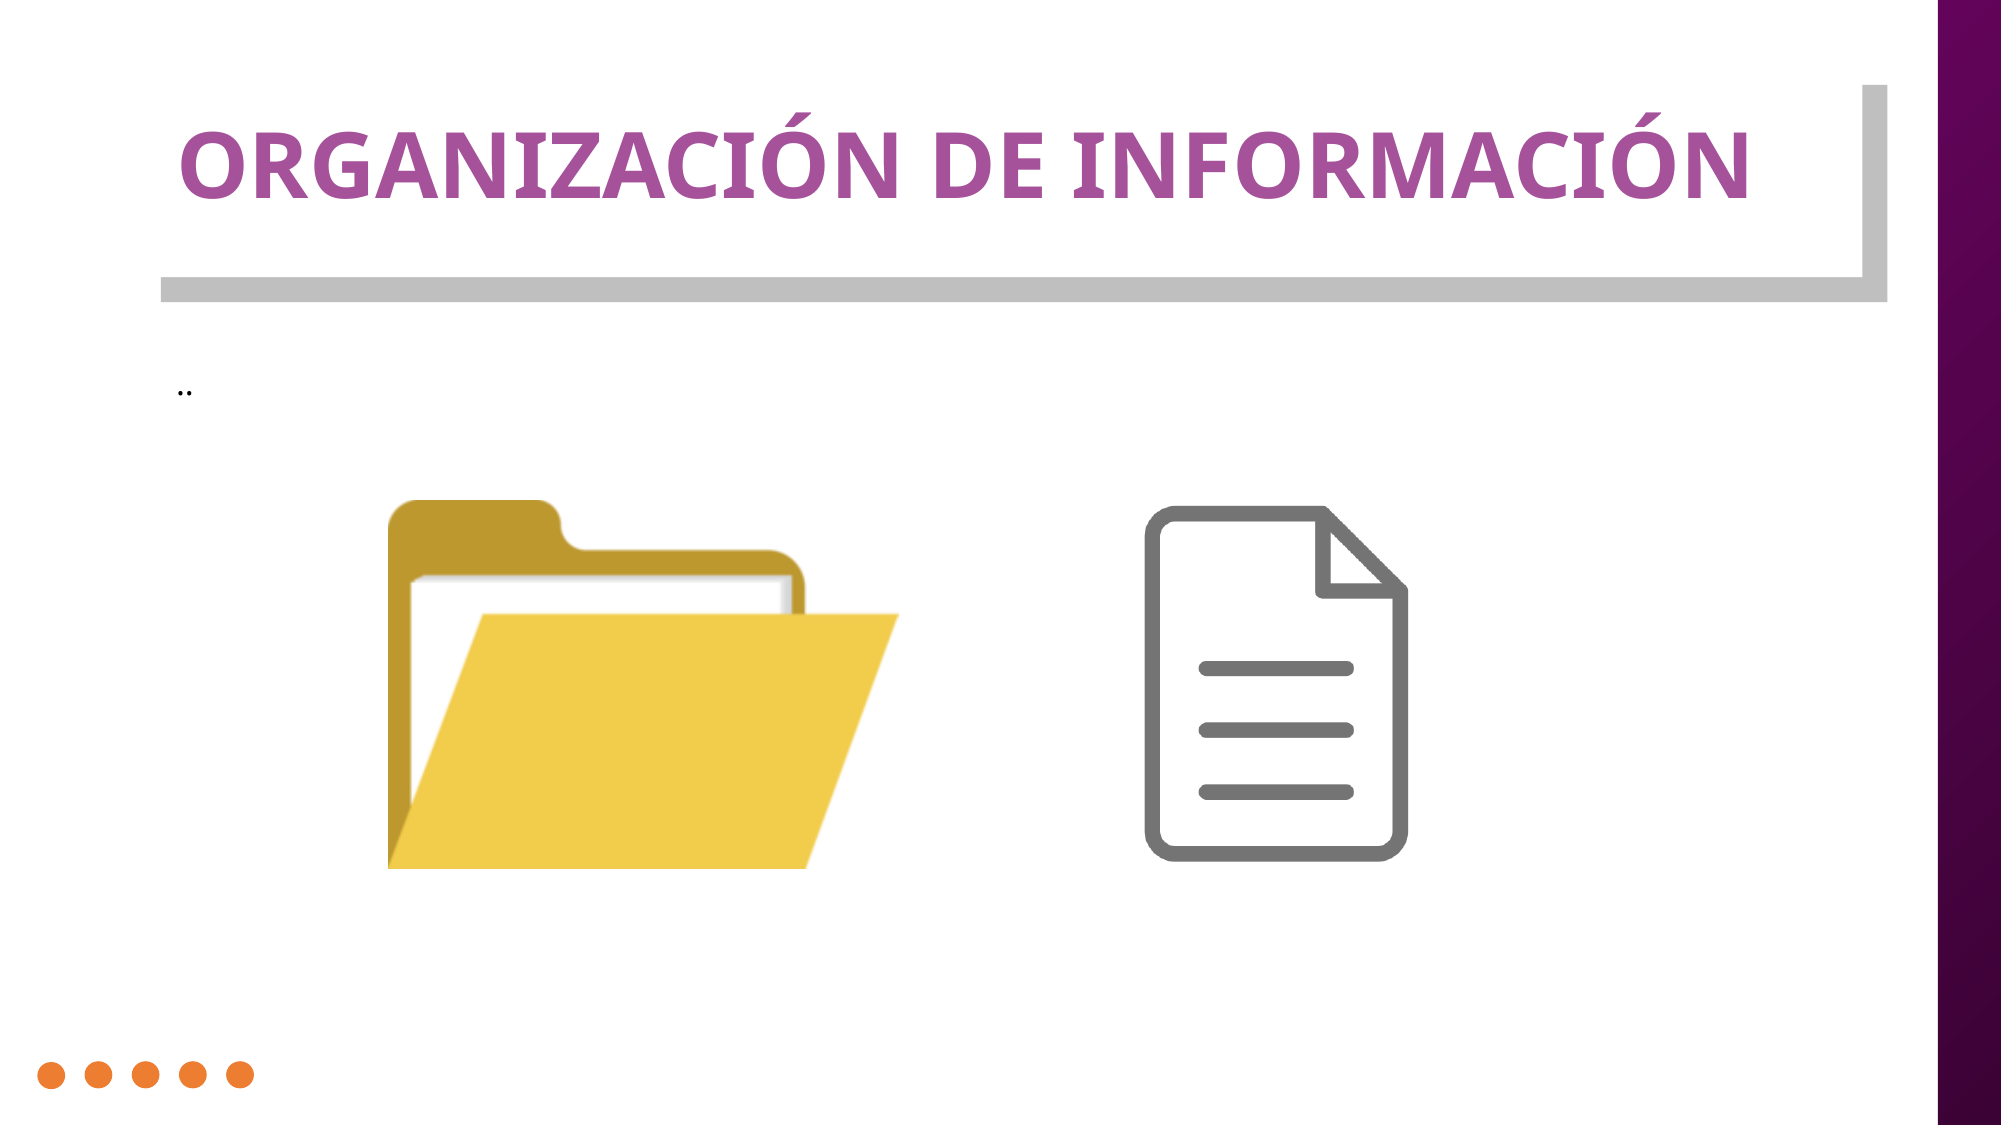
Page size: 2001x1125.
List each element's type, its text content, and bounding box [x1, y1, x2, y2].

picture [388, 500, 899, 869]
title ORGANIZACIÓN DE INFORMACIÓN [161, 59, 1839, 278]
text_box .. [161, 335, 1839, 410]
picture [1090, 498, 1462, 869]
